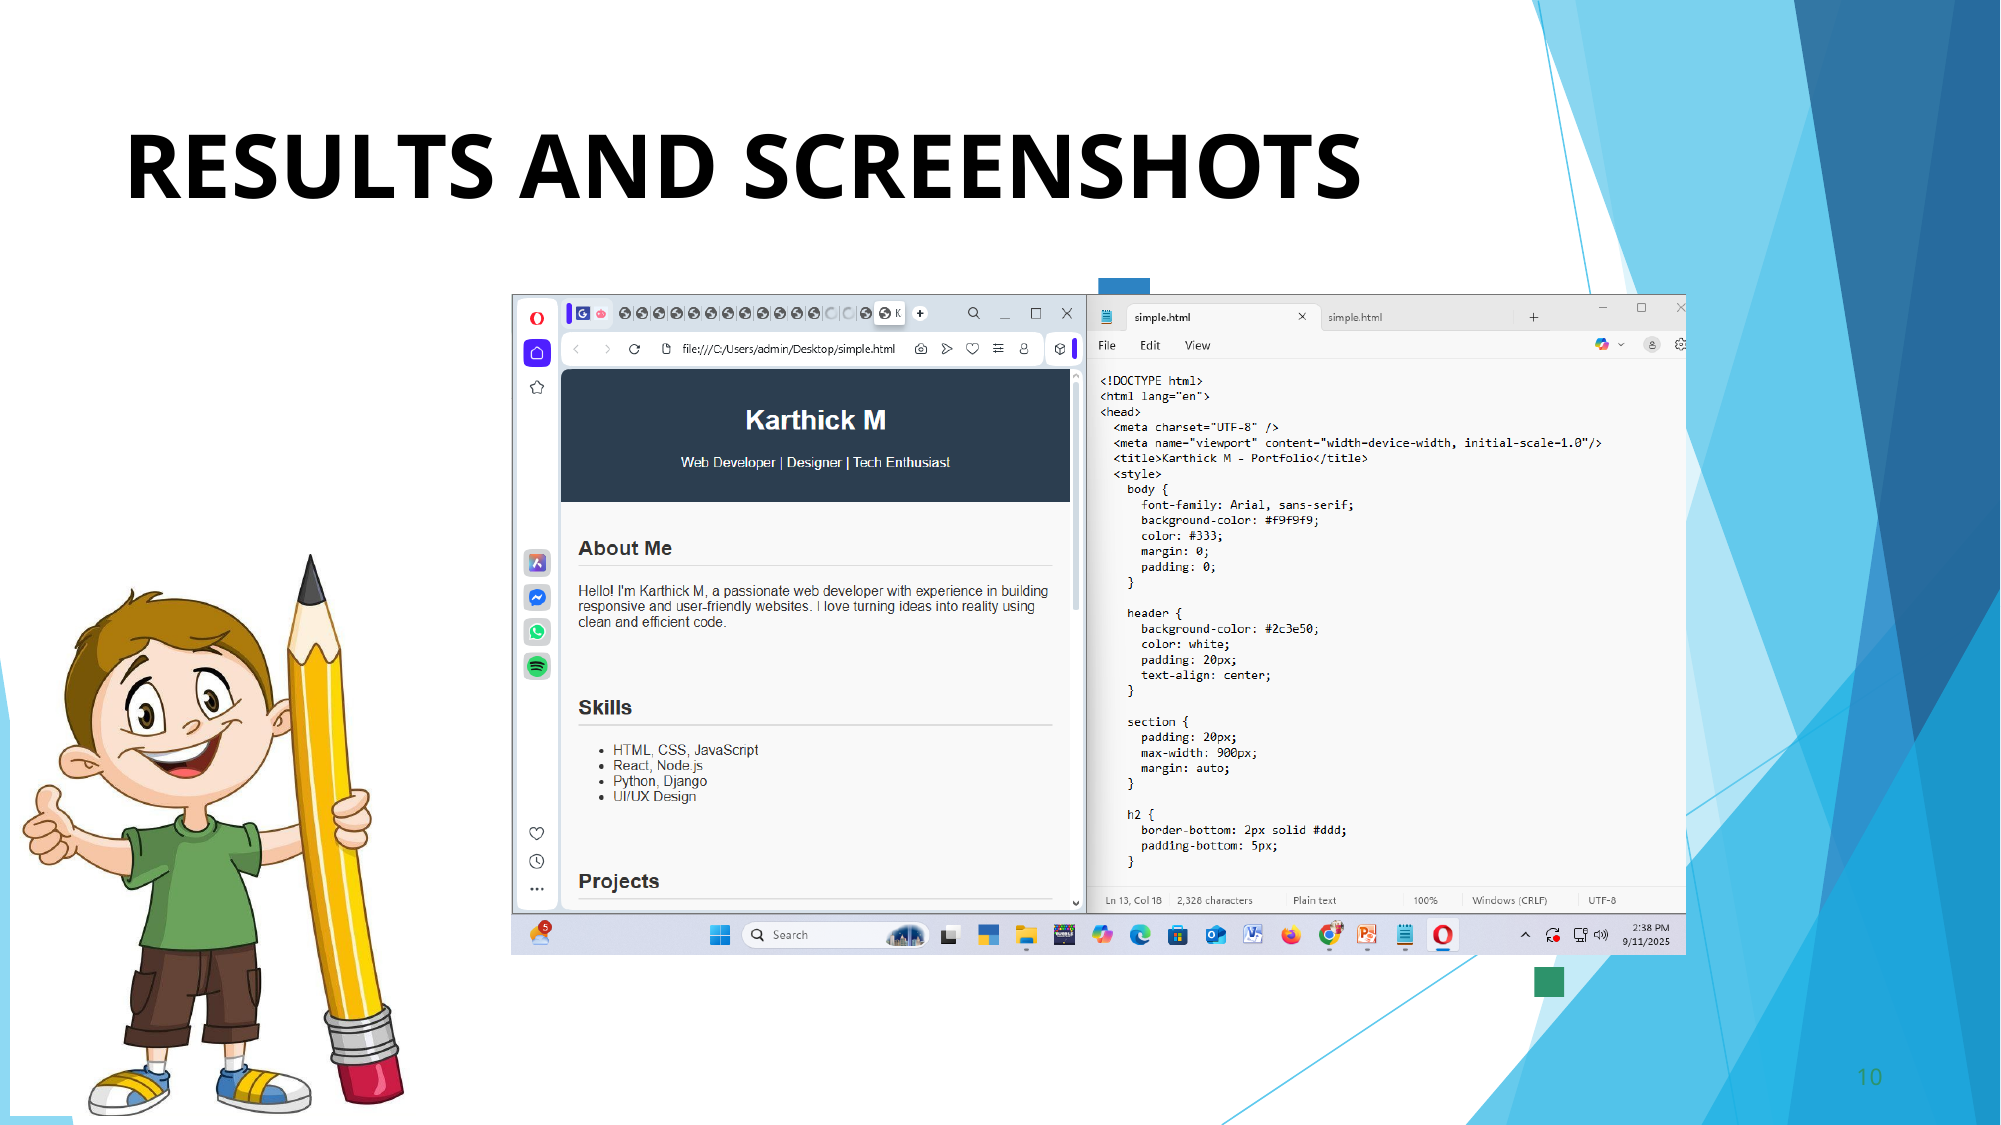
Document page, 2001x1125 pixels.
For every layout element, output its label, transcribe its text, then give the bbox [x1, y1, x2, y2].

picture [510, 293, 1687, 955]
text_box [1534, 967, 1565, 997]
title RESULTS AND SCREENSHOTS [121, 107, 1513, 298]
picture [10, 554, 416, 1116]
text_box 10 [1849, 1061, 1888, 1095]
